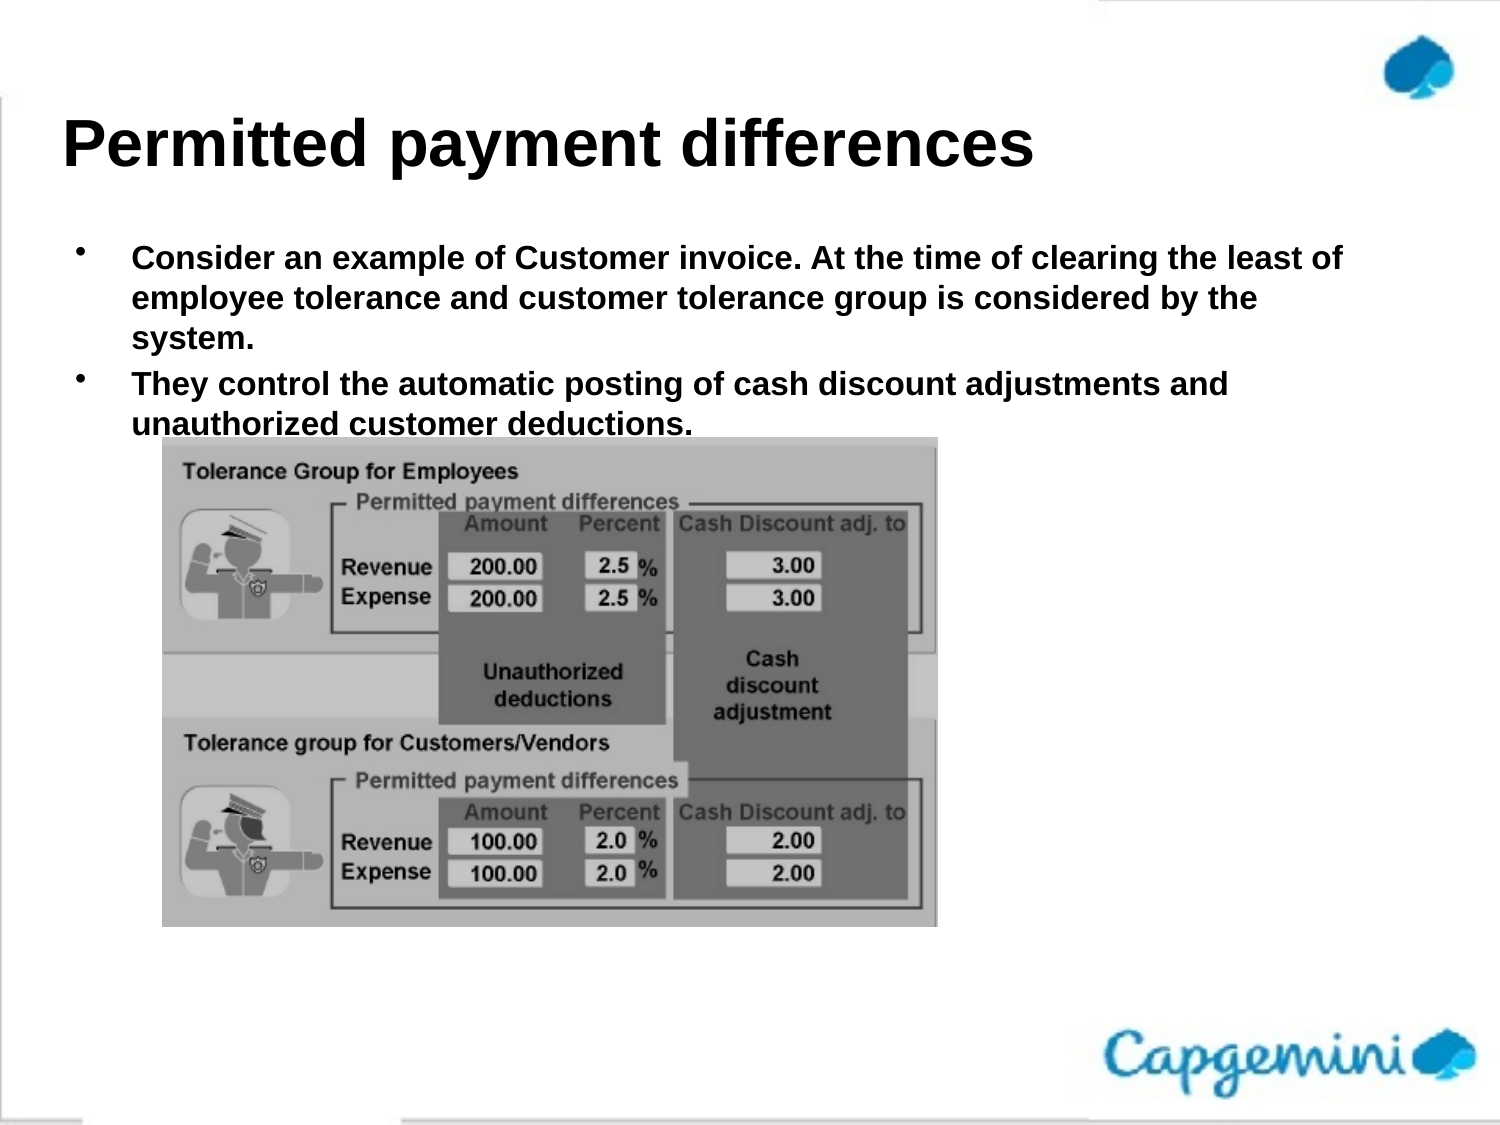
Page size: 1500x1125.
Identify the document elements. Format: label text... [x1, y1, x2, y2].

picture [0, 0, 1500, 1125]
list Consider an example of Customer invoice. At the time of clearing the least of employee tolerance and customer tolerance group is considered by the system. They control the automatic posting of cash discount adjustments and unauthorized customer deductions. [74, 235, 1356, 890]
title Permitted payment differences [61, 99, 1492, 183]
